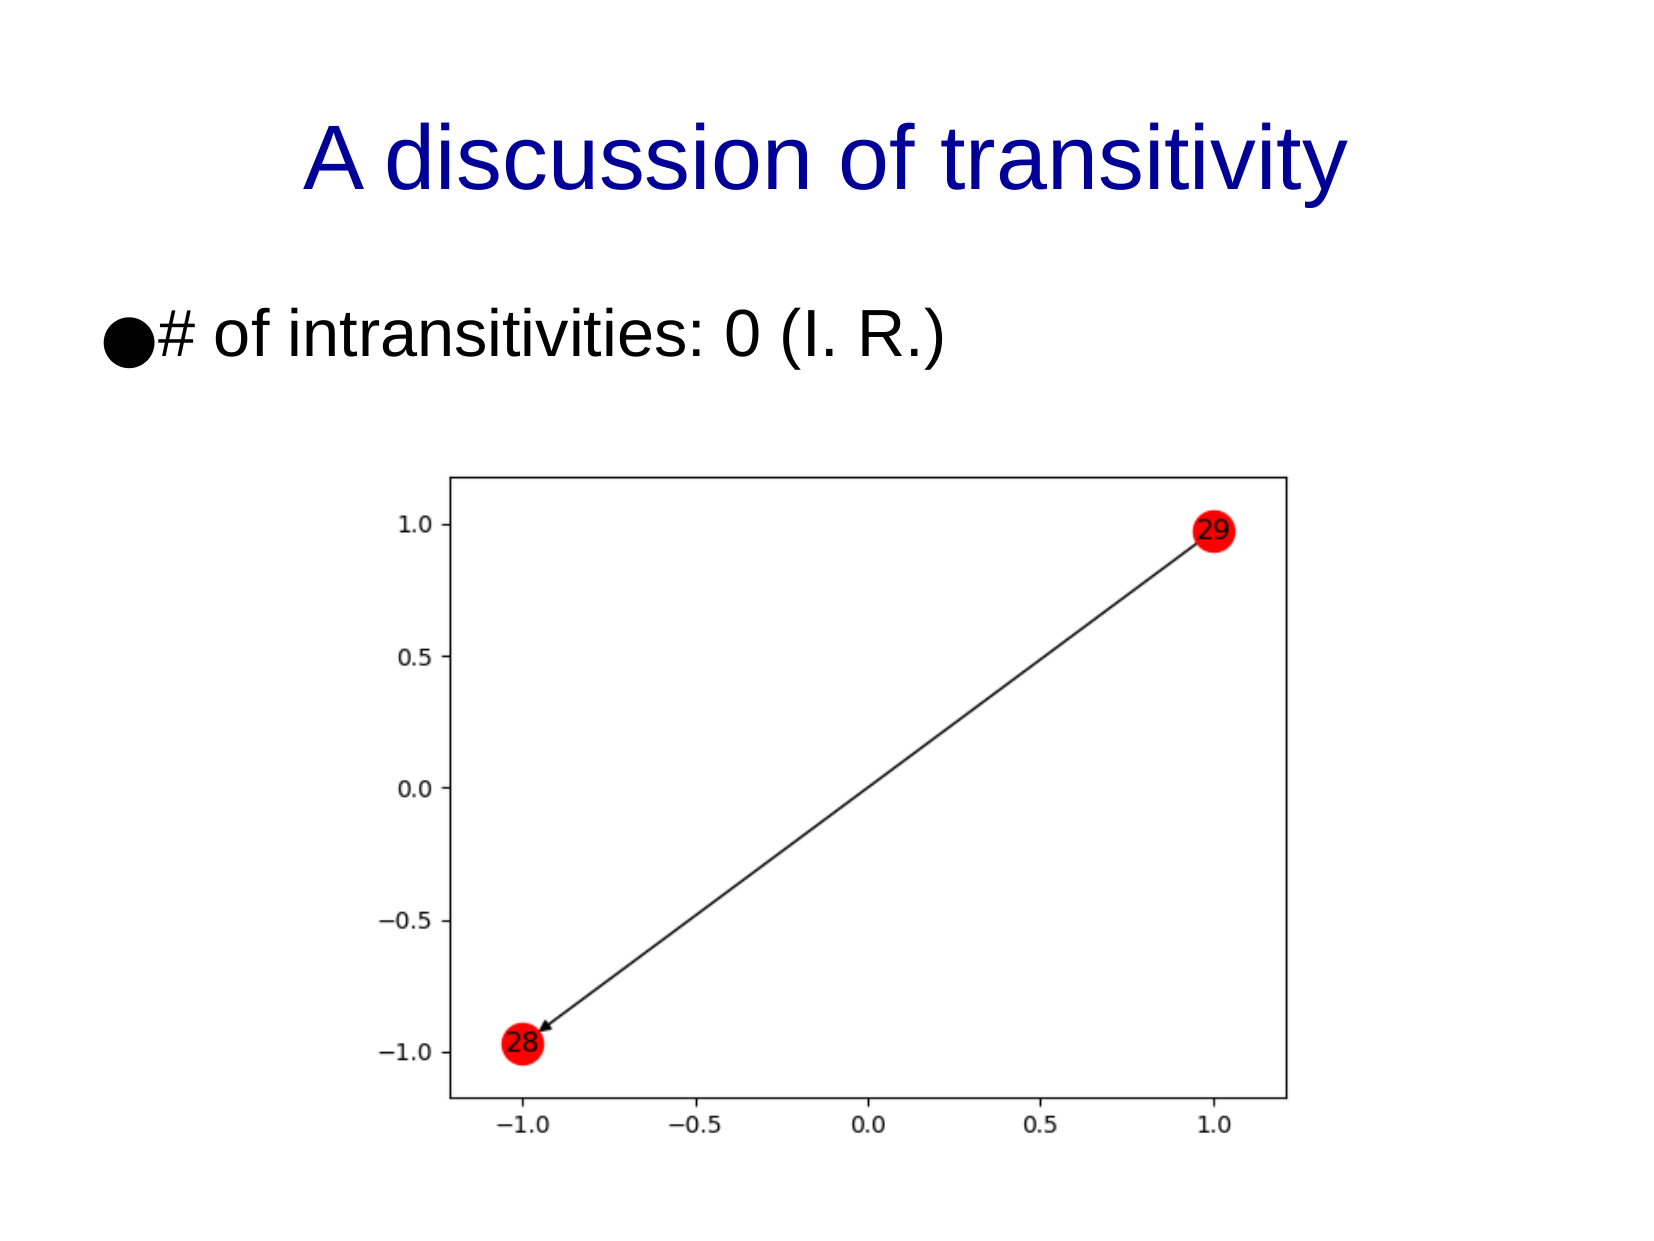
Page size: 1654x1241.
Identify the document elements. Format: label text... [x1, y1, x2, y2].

text_box A discussion of transitivity [82, 49, 1571, 257]
picture [315, 381, 1394, 1187]
text_box # of intransitivities: 0 (I. R.) [82, 290, 1571, 1010]
